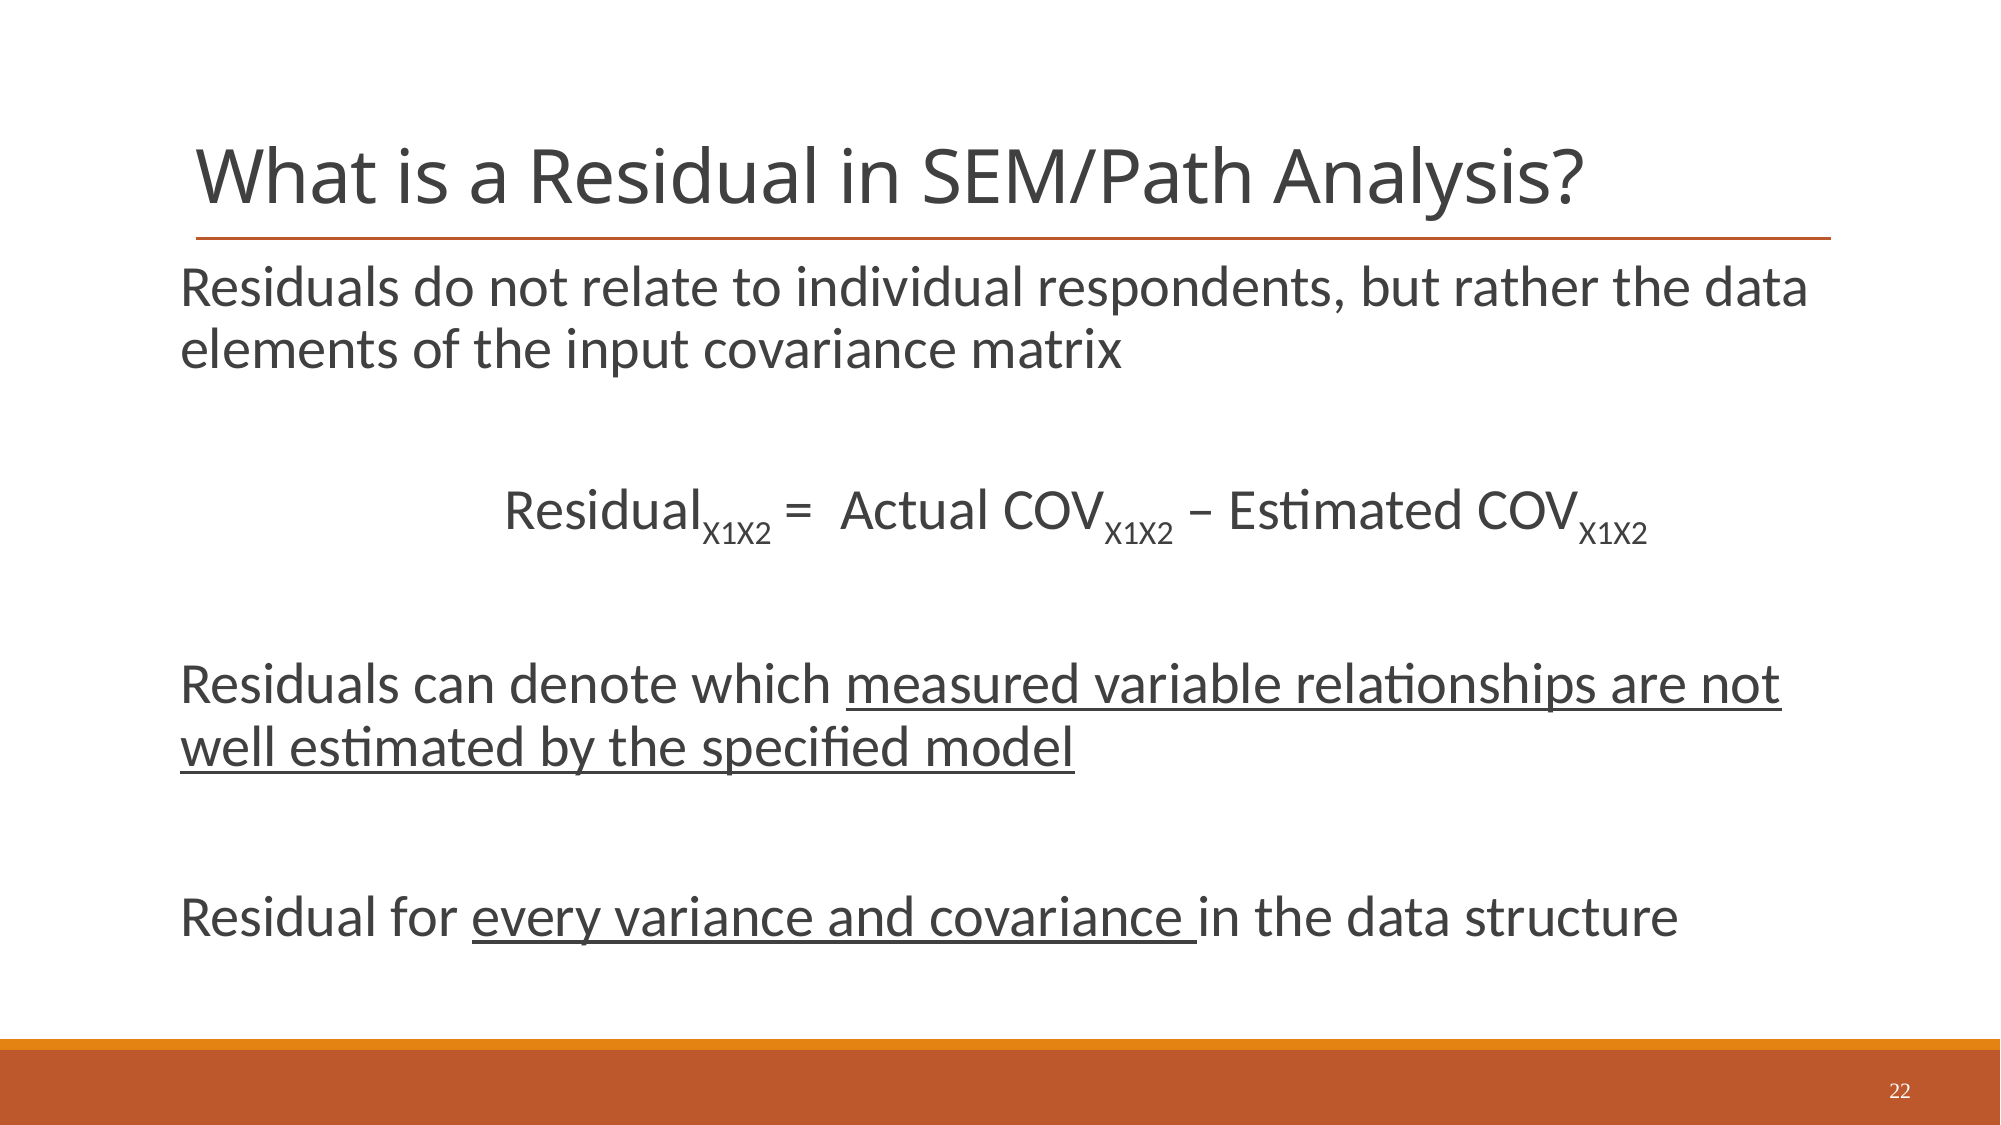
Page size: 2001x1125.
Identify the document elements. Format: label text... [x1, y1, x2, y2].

title What is a Residual in SEM/Path Analysis? [180, 47, 1830, 227]
list Residuals do not relate to individual respondents, but rather the data elements of the input covariance matrix ResidualX1X2 = Actual COVX1X2 – Estimated COVX1X2 Residuals can denote which measured variable relationships are not well estimated by the specified model Residual for every variance and covariance in the data structure [180, 248, 1830, 1008]
slide_number 22 [1711, 1059, 1927, 1120]
